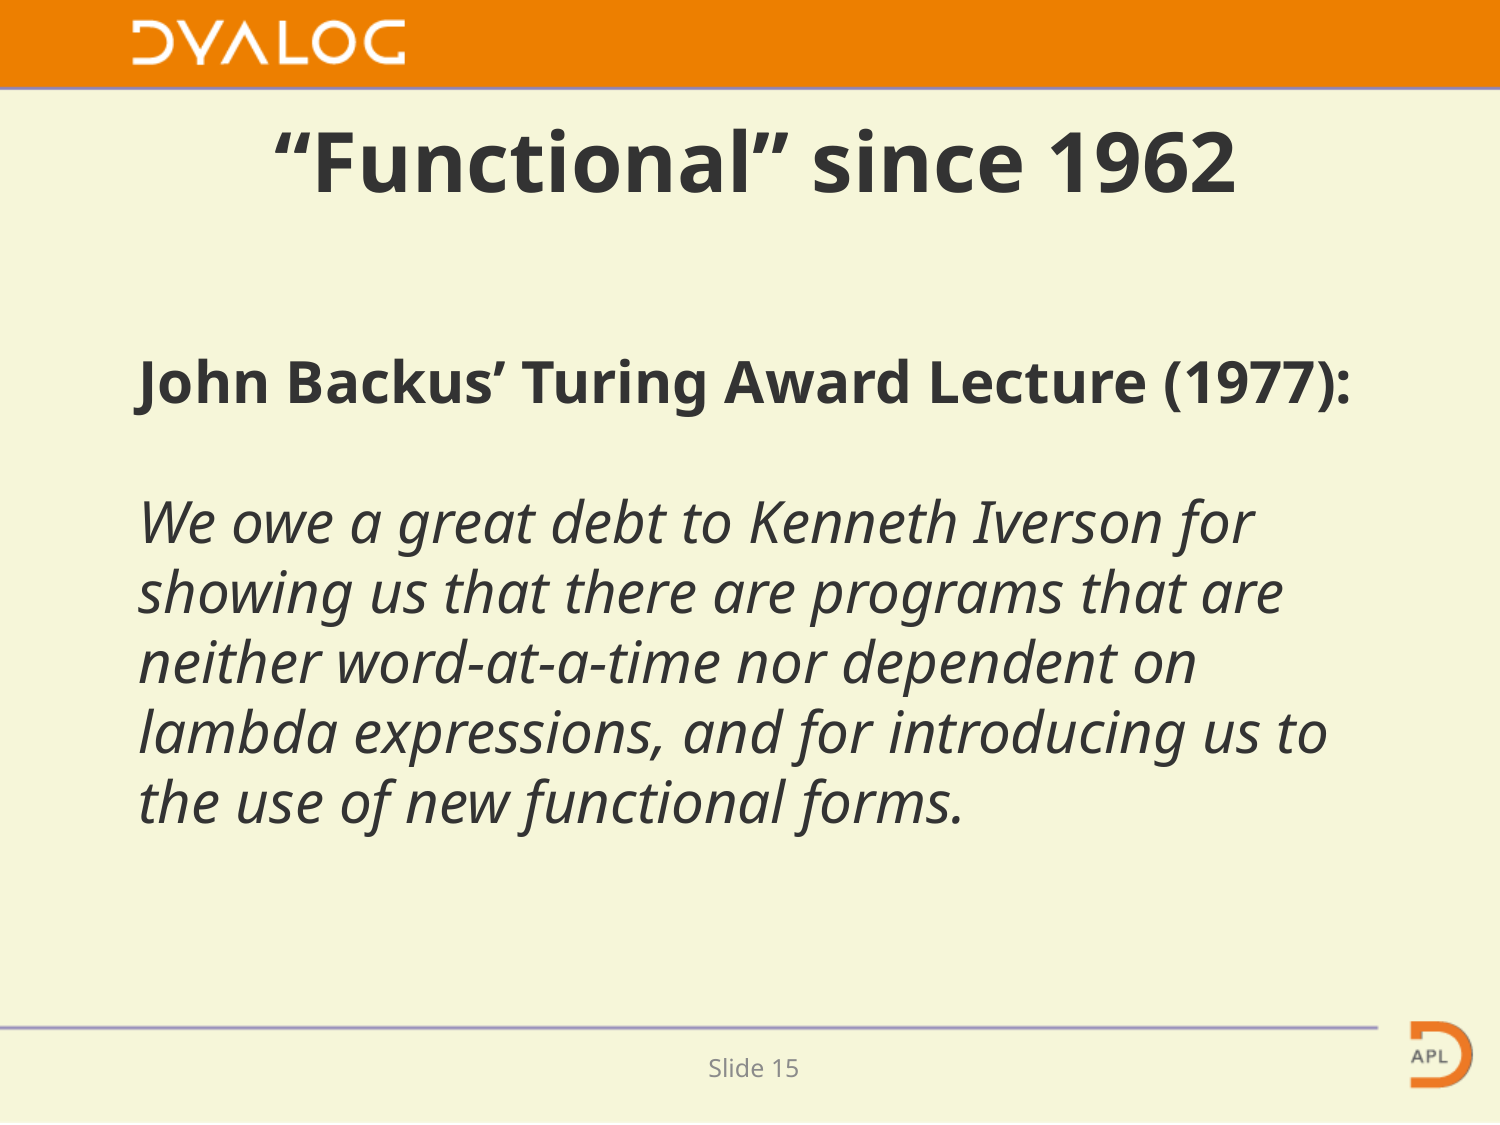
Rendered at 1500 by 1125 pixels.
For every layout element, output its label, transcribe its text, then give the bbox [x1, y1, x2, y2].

list John Backus’ Turing Award Lecture (1977): We owe a great debt to Kenneth Iverson for showing us that there are programs that are neither word-at-a-time nor dependent on lambda expressions, and for introducing us to the use of new functional forms. [123, 337, 1376, 891]
picture [0, 0, 1500, 1123]
slide_number Slide 14 [585, 1039, 923, 1100]
title “Functional” since 1962 [87, 101, 1425, 254]
